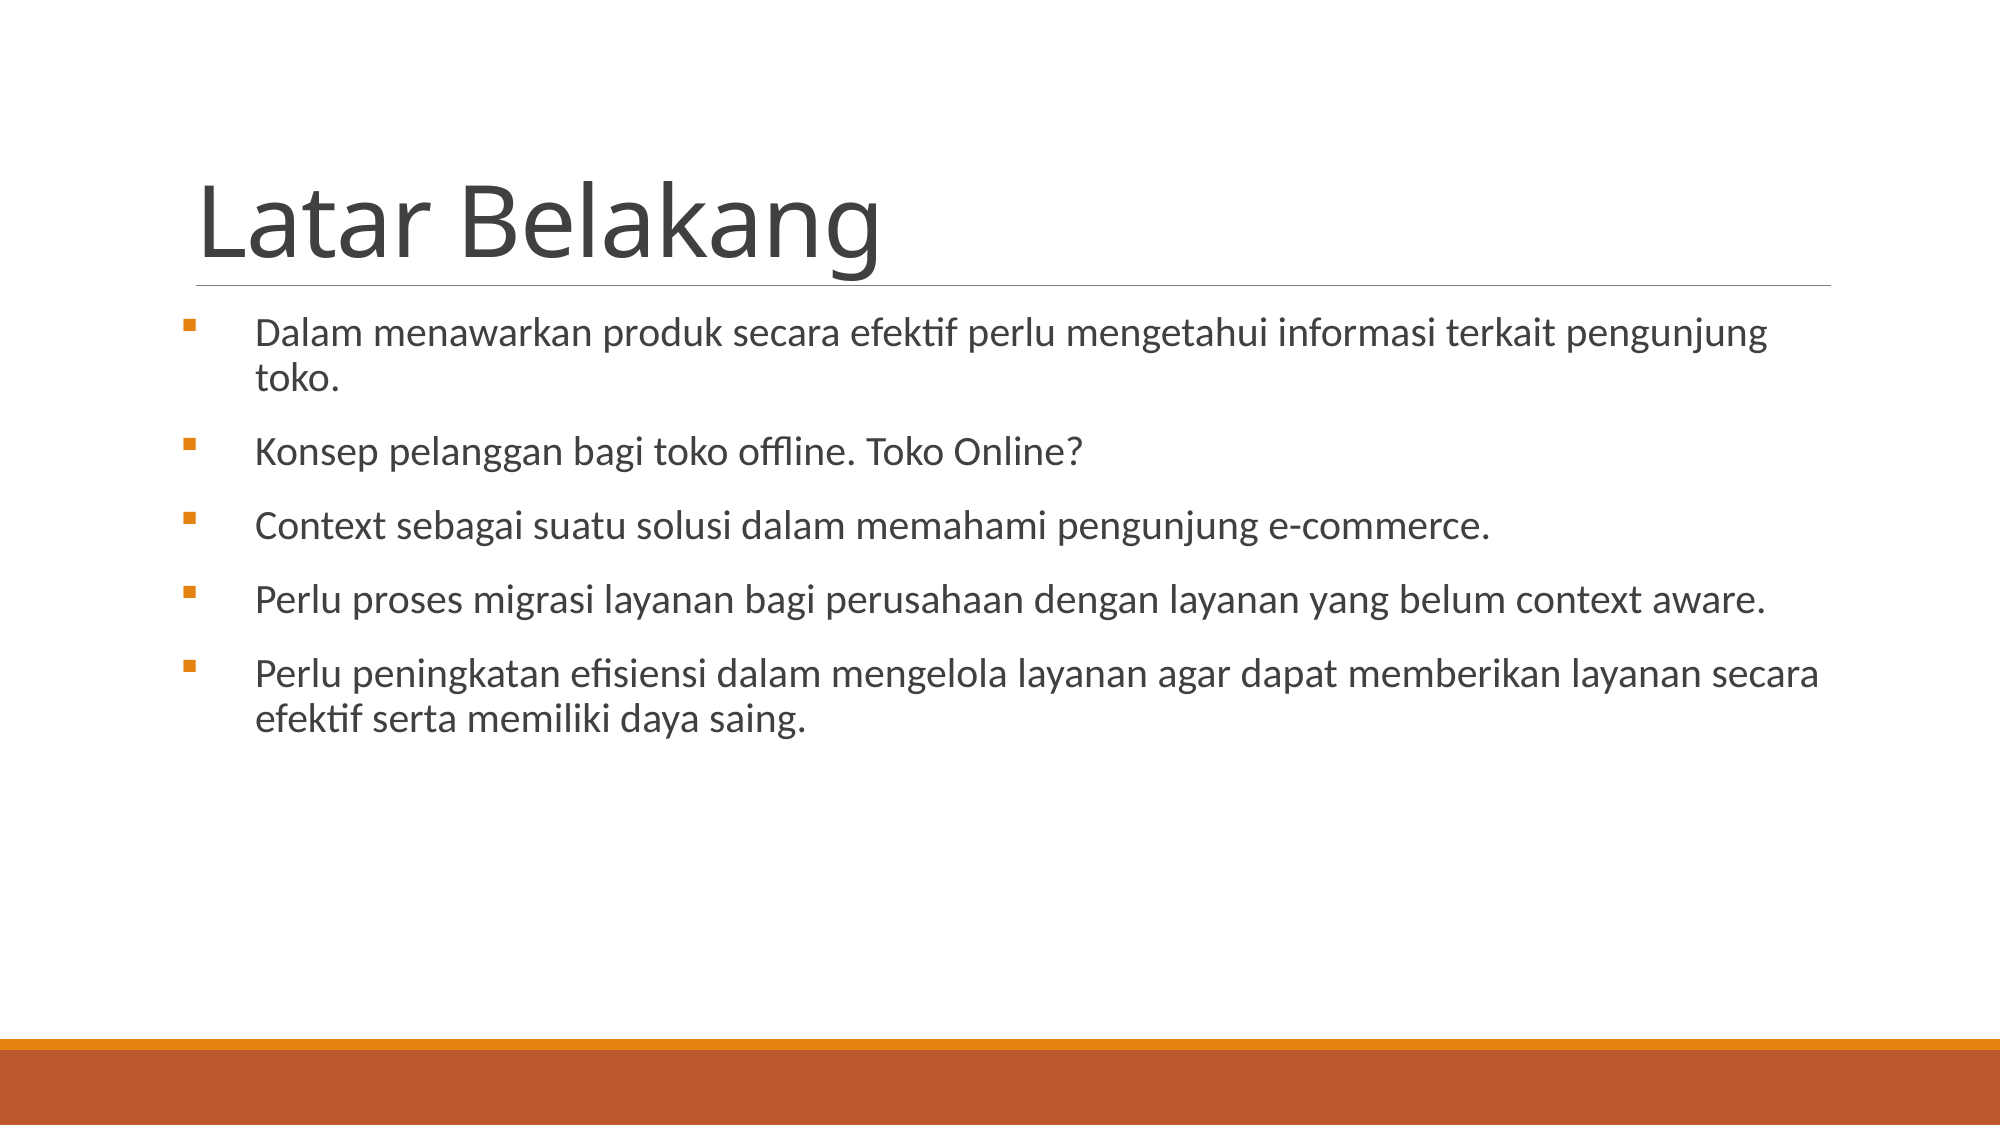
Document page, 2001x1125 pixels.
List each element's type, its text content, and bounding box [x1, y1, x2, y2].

list Dalam menawarkan produk secara efektif perlu mengetahui informasi terkait pengunjung toko. Konsep pelanggan bagi toko offline. Toko Online? Context sebagai suatu solusi dalam memahami pengunjung e-commerce. Perlu proses migrasi layanan bagi perusahaan dengan layanan yang belum context aware. Perlu peningkatan efisiensi dalam mengelola layanan agar dapat memberikan layanan secara efektif serta memiliki daya saing. [180, 302, 1830, 963]
title Latar Belakang [180, 47, 1830, 285]
